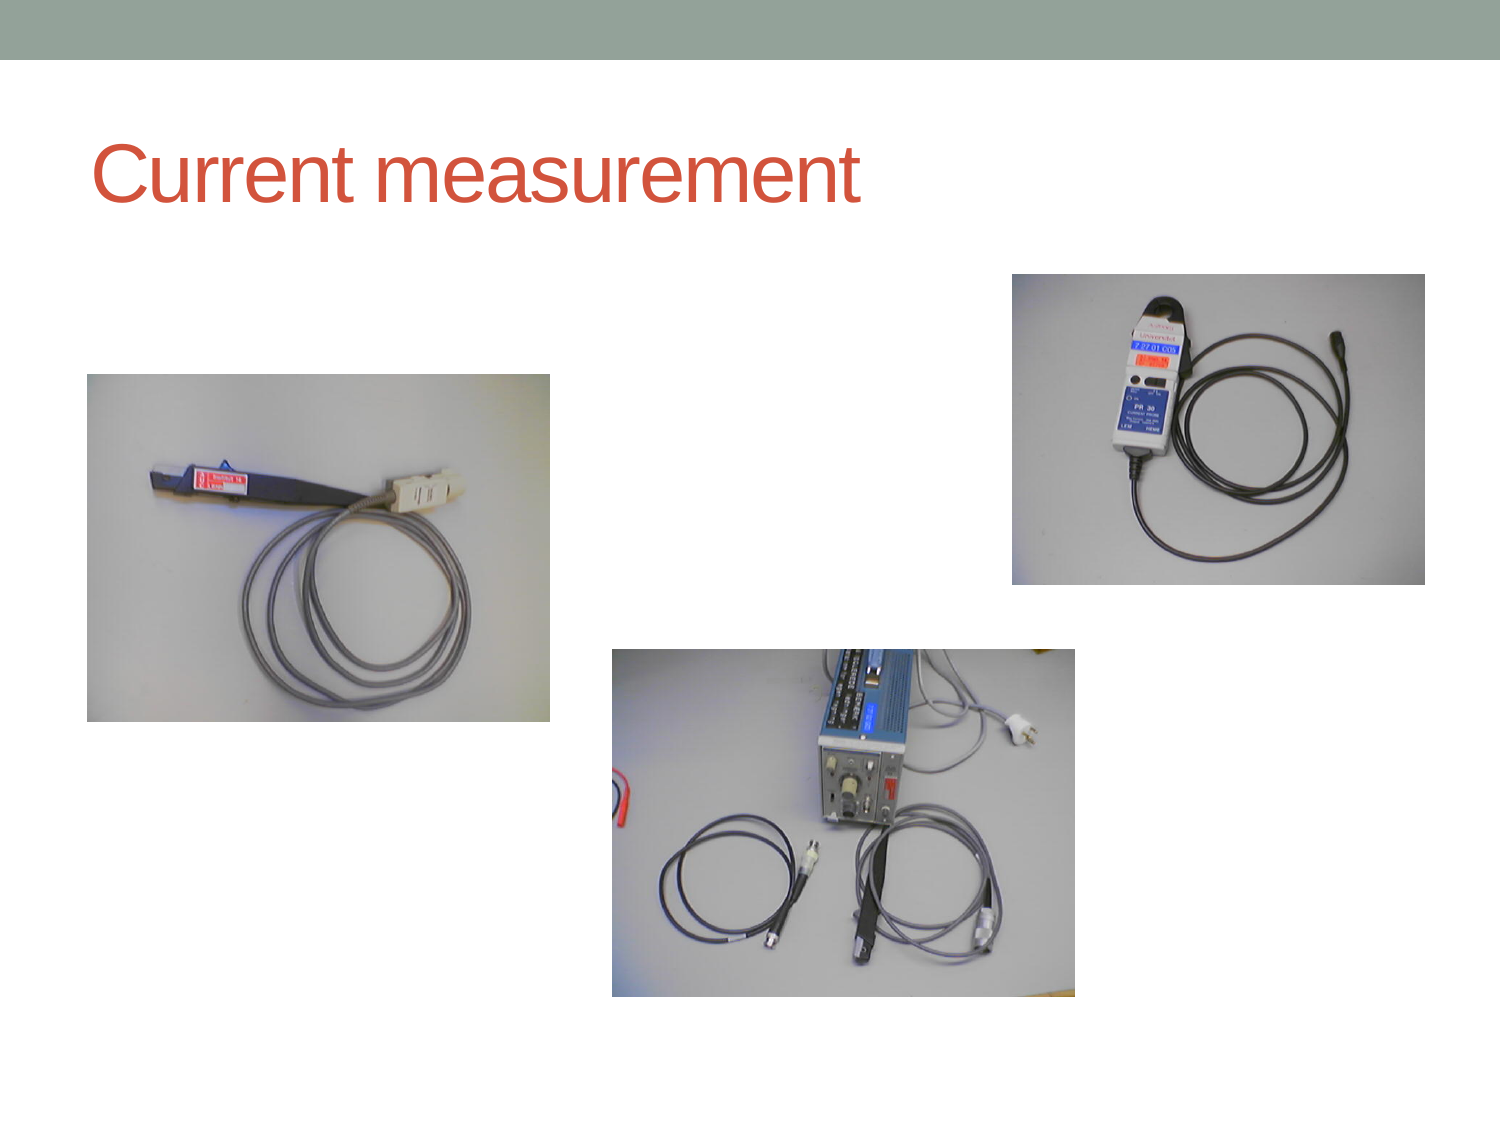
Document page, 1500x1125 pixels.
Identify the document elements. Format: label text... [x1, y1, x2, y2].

title Current measurement [75, 87, 1425, 250]
picture [87, 374, 551, 723]
picture [1012, 274, 1426, 585]
picture [612, 649, 1076, 998]
